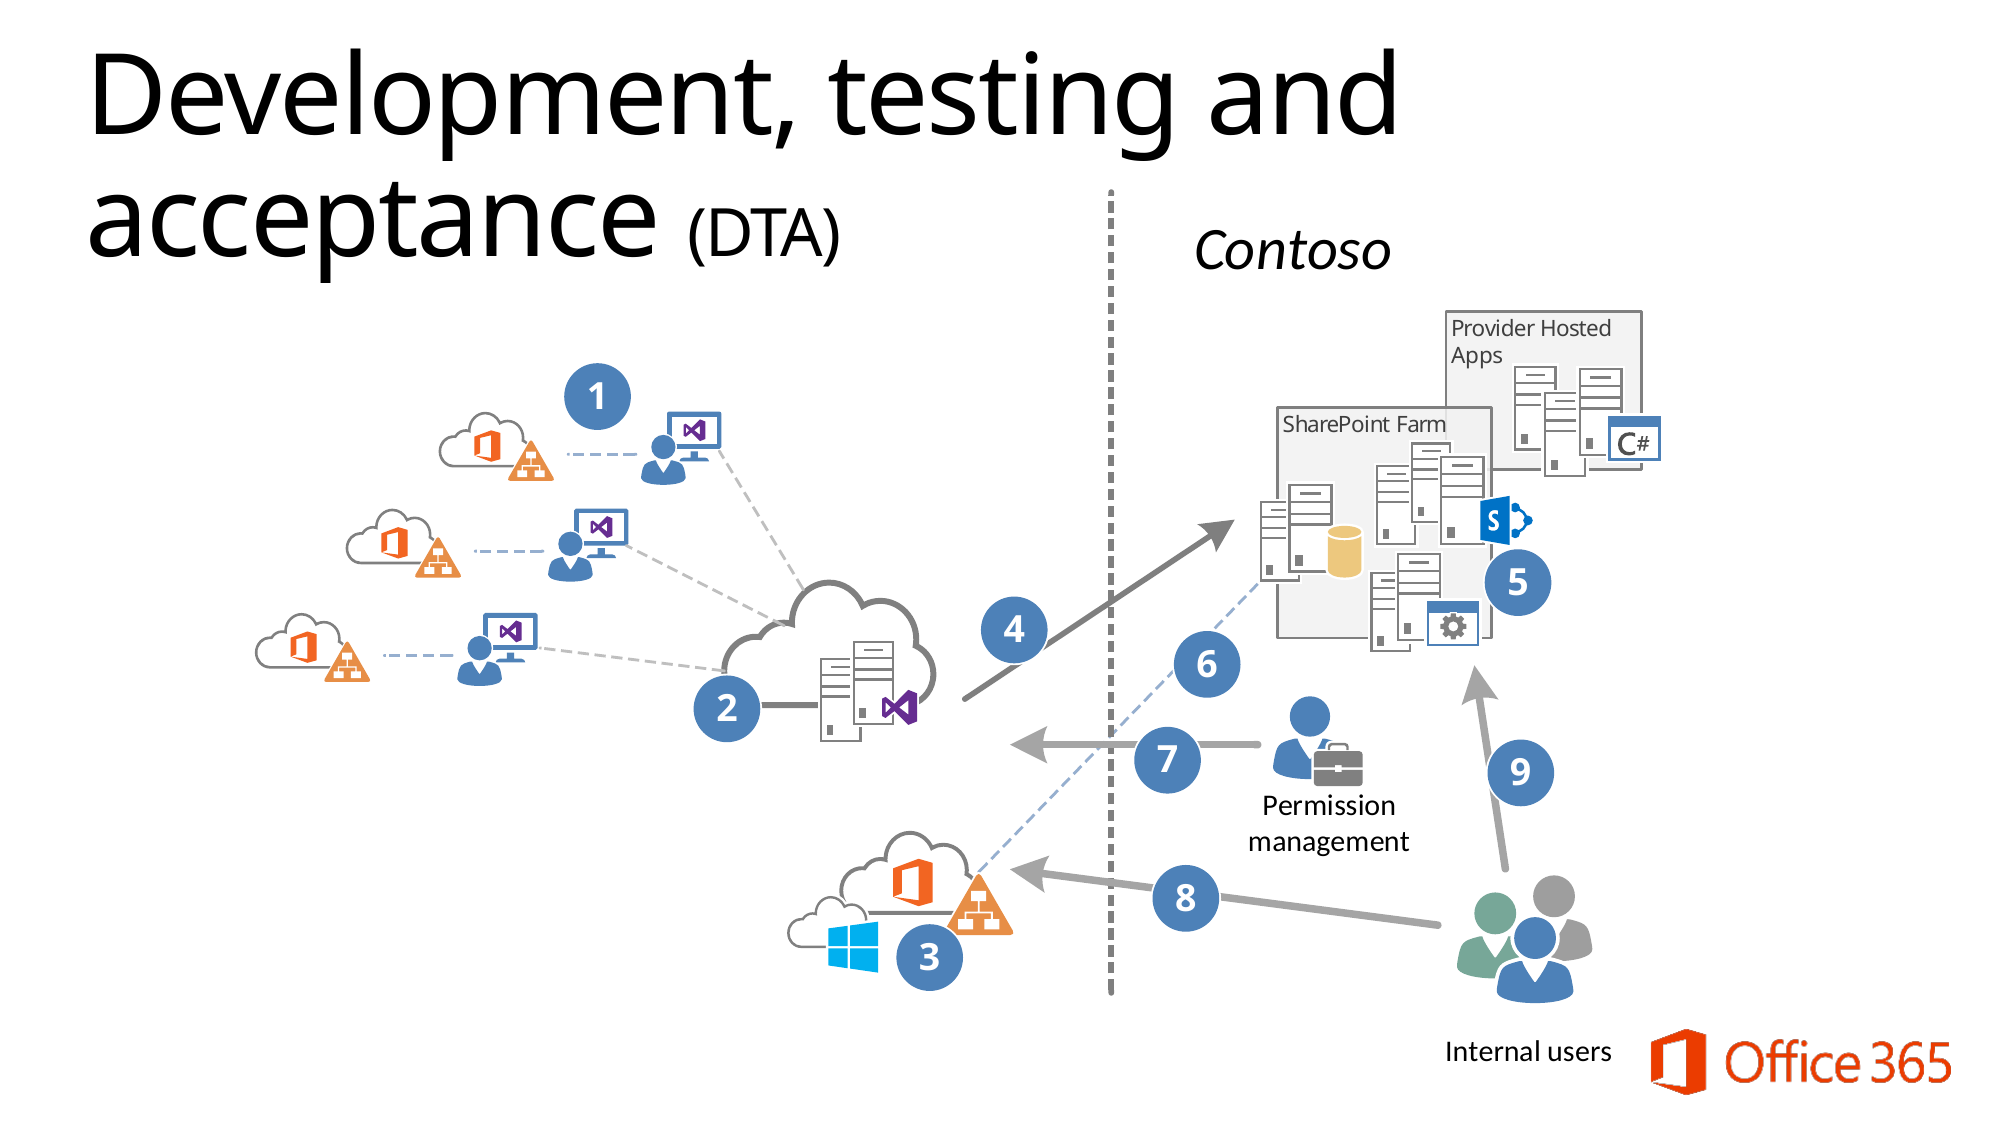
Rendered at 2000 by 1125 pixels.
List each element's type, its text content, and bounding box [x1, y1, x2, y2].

picture [250, 187, 1978, 1124]
title Development, testing and acceptance (DTA) [85, 37, 1914, 161]
